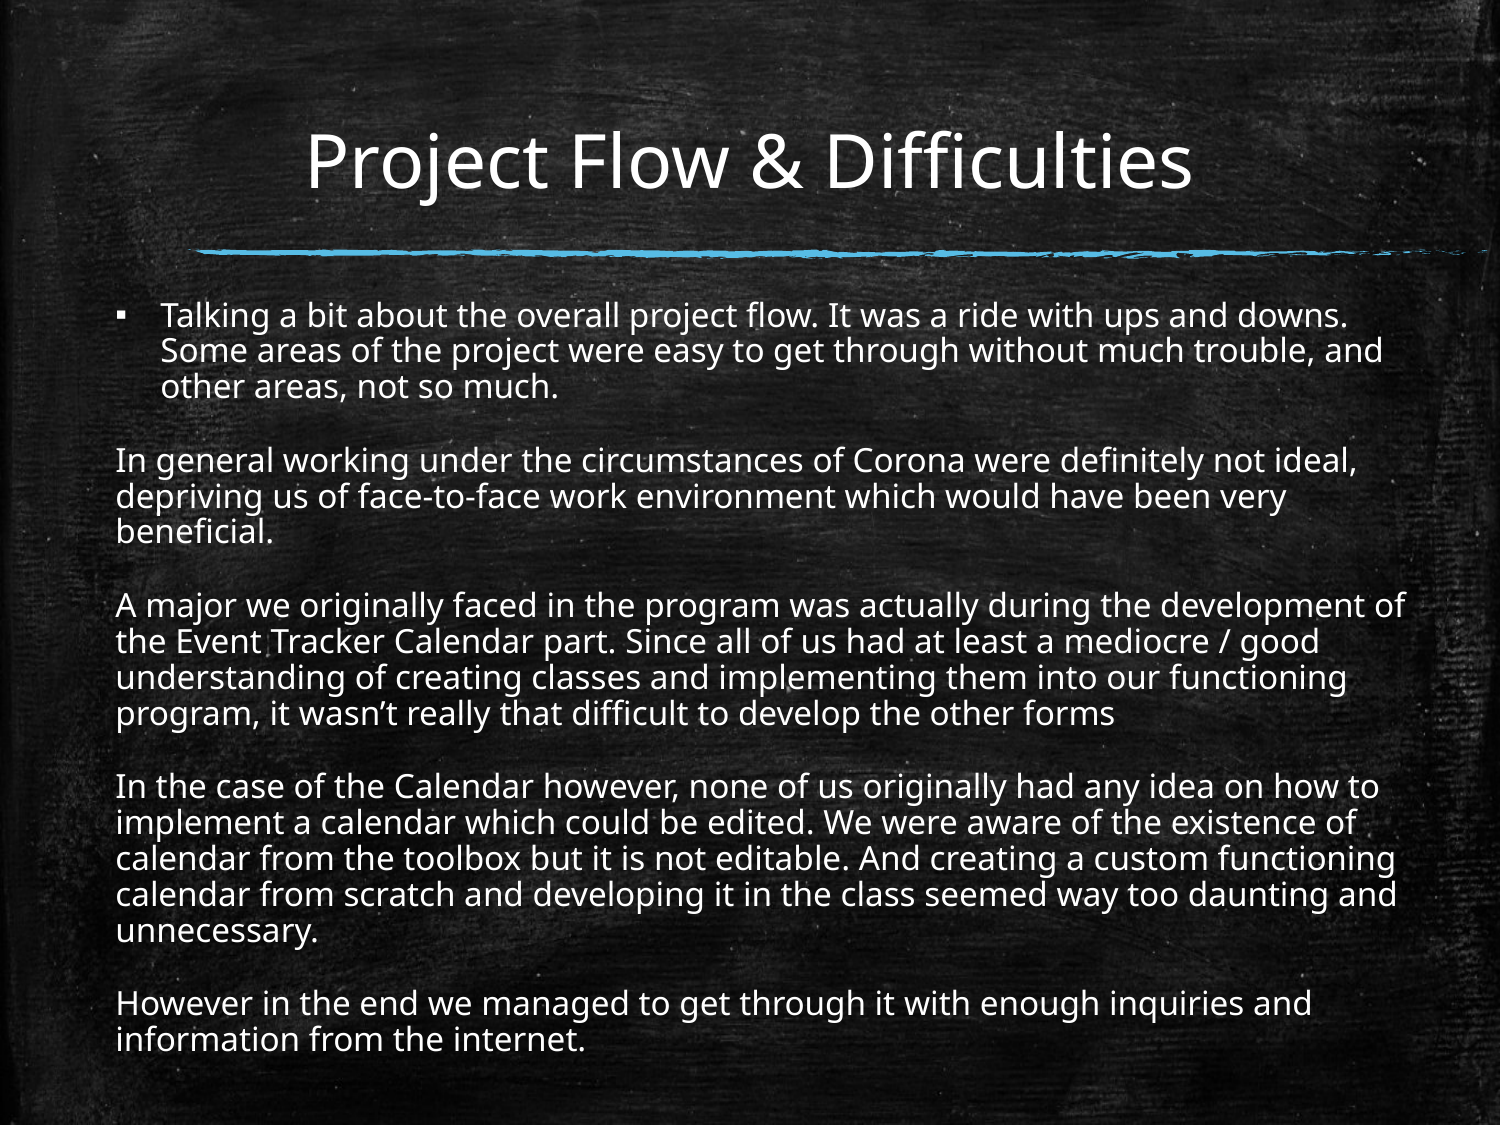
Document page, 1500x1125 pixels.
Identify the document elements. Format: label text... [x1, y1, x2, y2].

list Talking a bit about the overall project flow. It was a ride with ups and downs. Some areas of the project were easy to get through without much trouble, and other areas, not so much. In general working under the circumstances of Corona were definitely not ideal, depriving us of face-to-face work environment which would have been very beneficial. A major we originally faced in the program was actually during the development of the Event Tracker Calendar part. Since all of us had at least a mediocre / good understanding of creating classes and implementing them into our functioning program, it wasn’t really that difficult to develop the other forms In the case of the Calendar however, none of us originally had any idea on how to implement a calendar which could be edited. We were aware of the existence of calendar from the toolbox but it is not editable. And creating a custom functioning calendar from scratch and developing it in the class seemed way too daunting and unnecessary. However in the end we managed to get through it with enough inquiries and information from the internet. [100, 290, 1424, 1047]
picture [0, 0, 1500, 1125]
title Project Flow & Difficulties [187, 45, 1313, 213]
